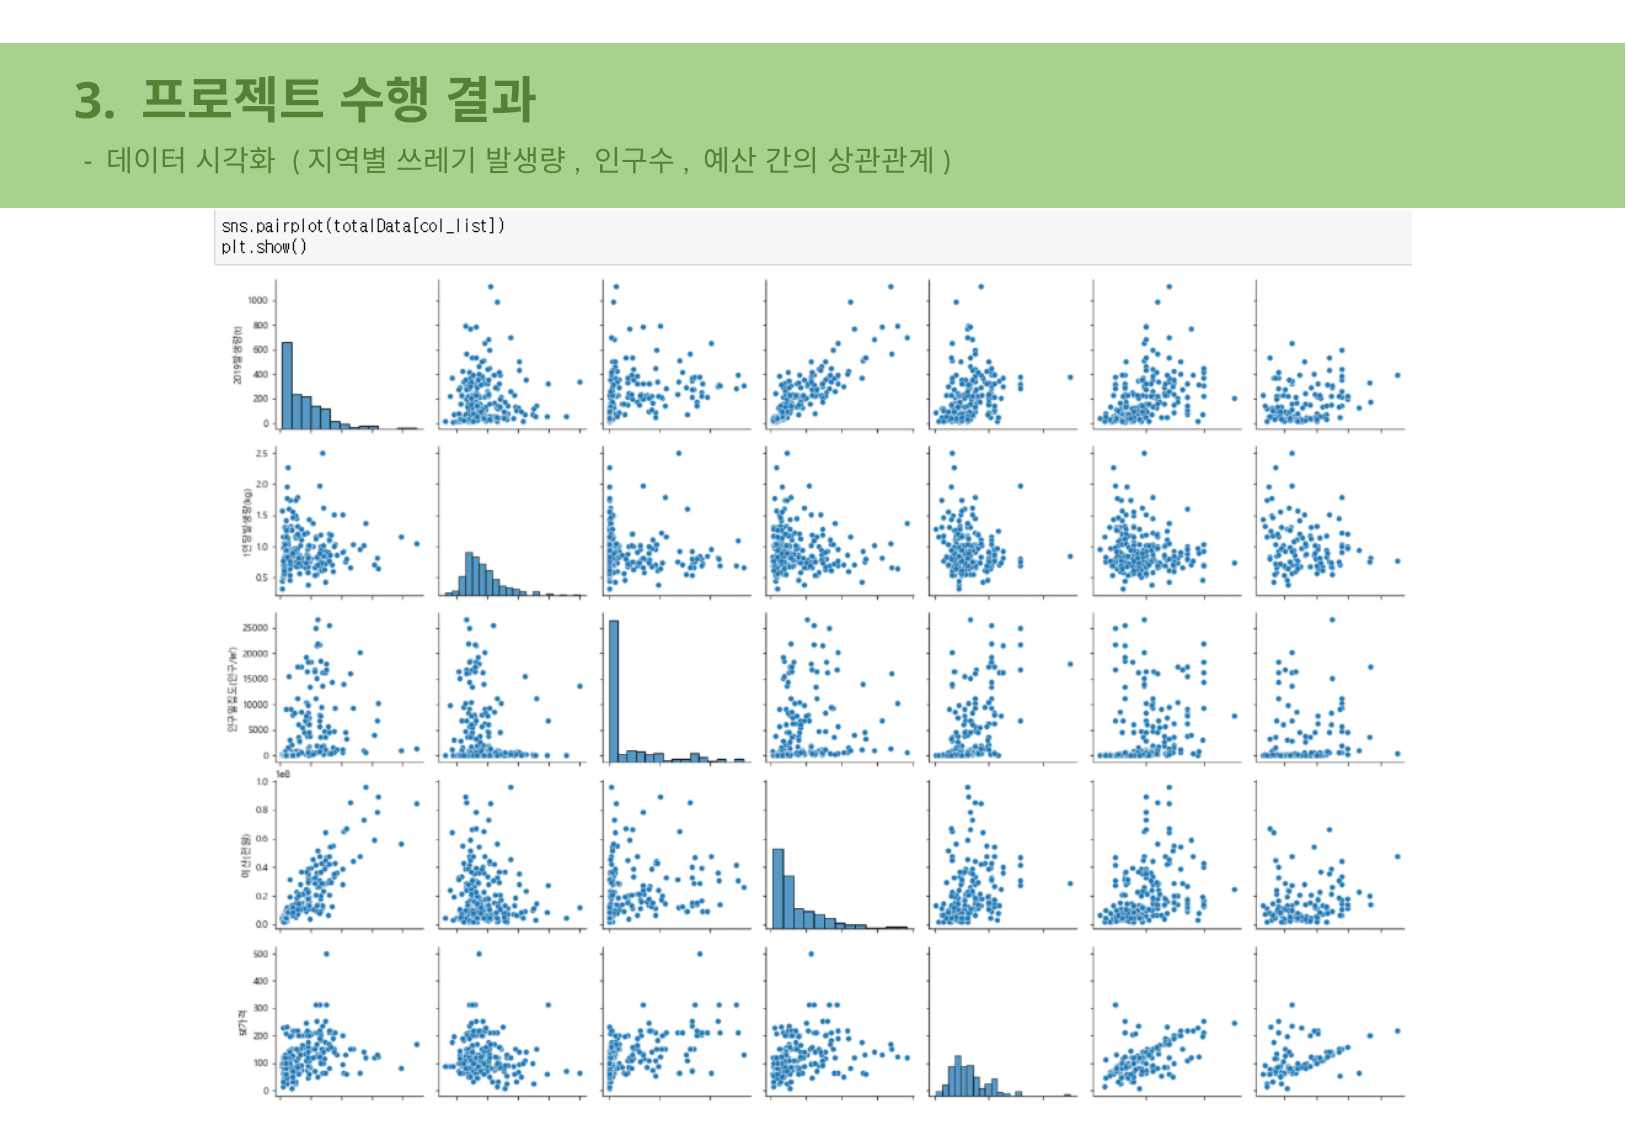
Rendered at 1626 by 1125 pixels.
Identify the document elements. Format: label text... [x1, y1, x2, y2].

text_box [0, 42, 1625, 209]
text_box 3. 프로젝트 수행 결과 [59, 61, 553, 137]
text_box - 데이터 시각화 (지역별 쓰레기 발생량, 인구수, 예산 간의 상관관계) [69, 134, 967, 185]
picture [213, 210, 1412, 1113]
